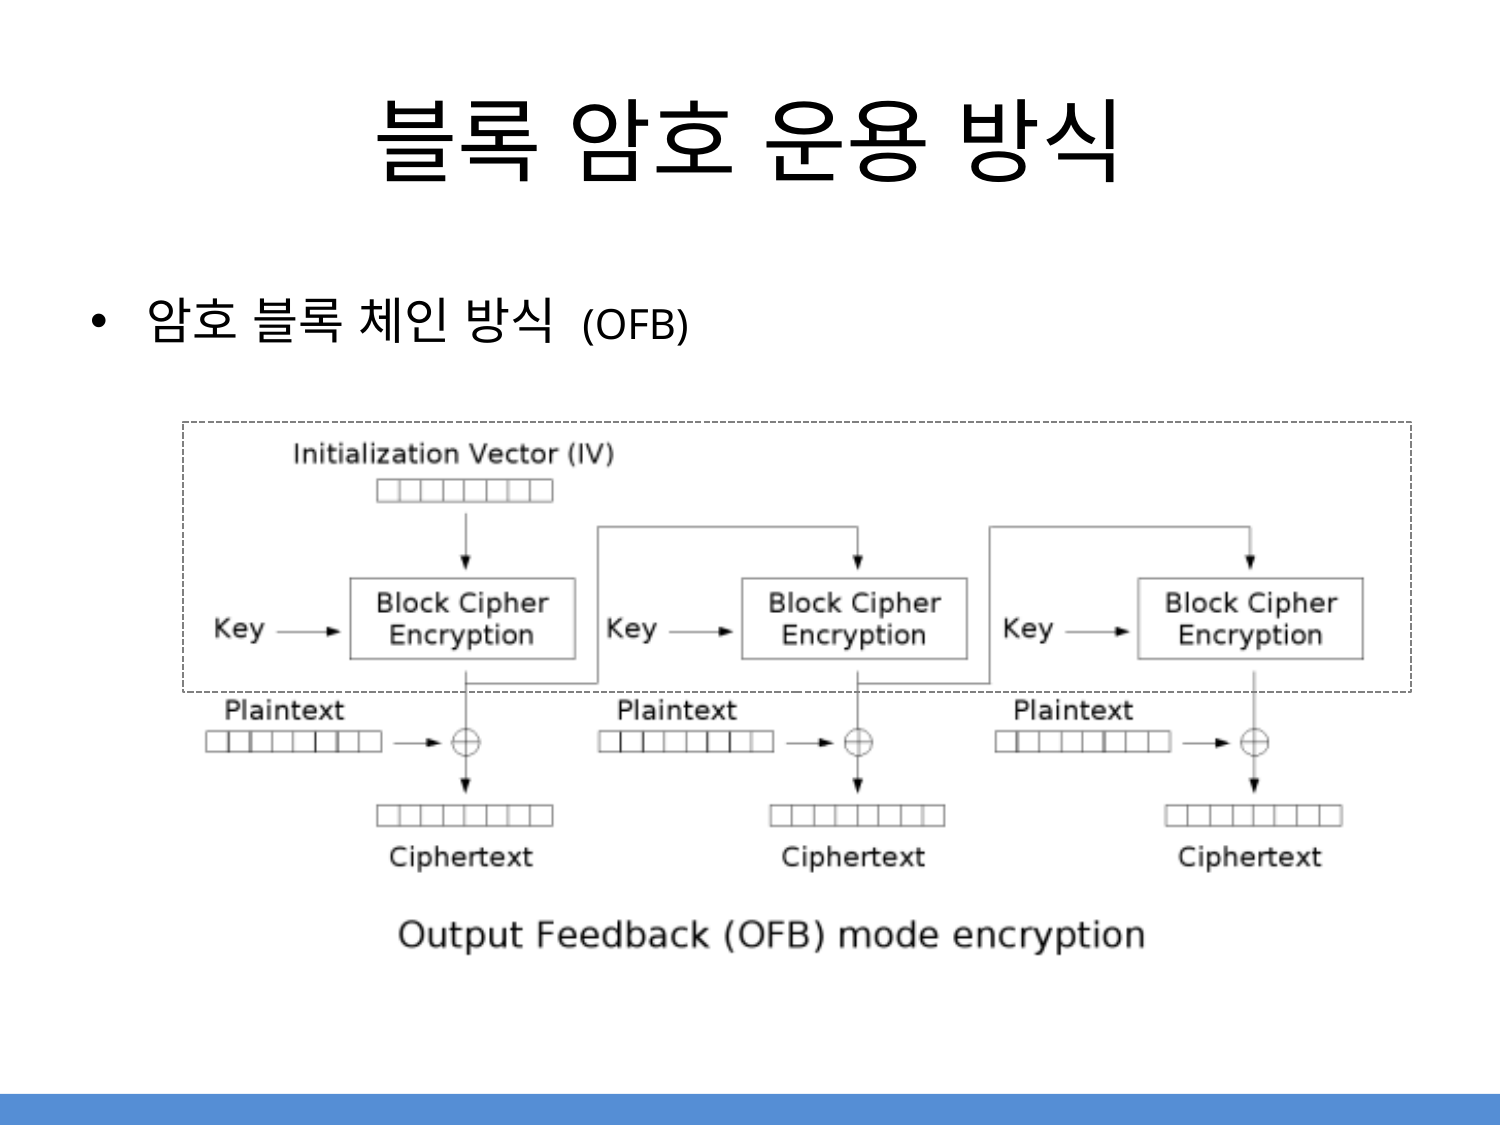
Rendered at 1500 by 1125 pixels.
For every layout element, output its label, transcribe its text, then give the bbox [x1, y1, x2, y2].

text_box 암호 블록 체인 방식 (OFB) [75, 252, 1471, 646]
text_box [0, 1092, 1500, 1125]
picture [182, 416, 1421, 1007]
title 블록 암호 운용 방식 [75, 45, 1425, 233]
